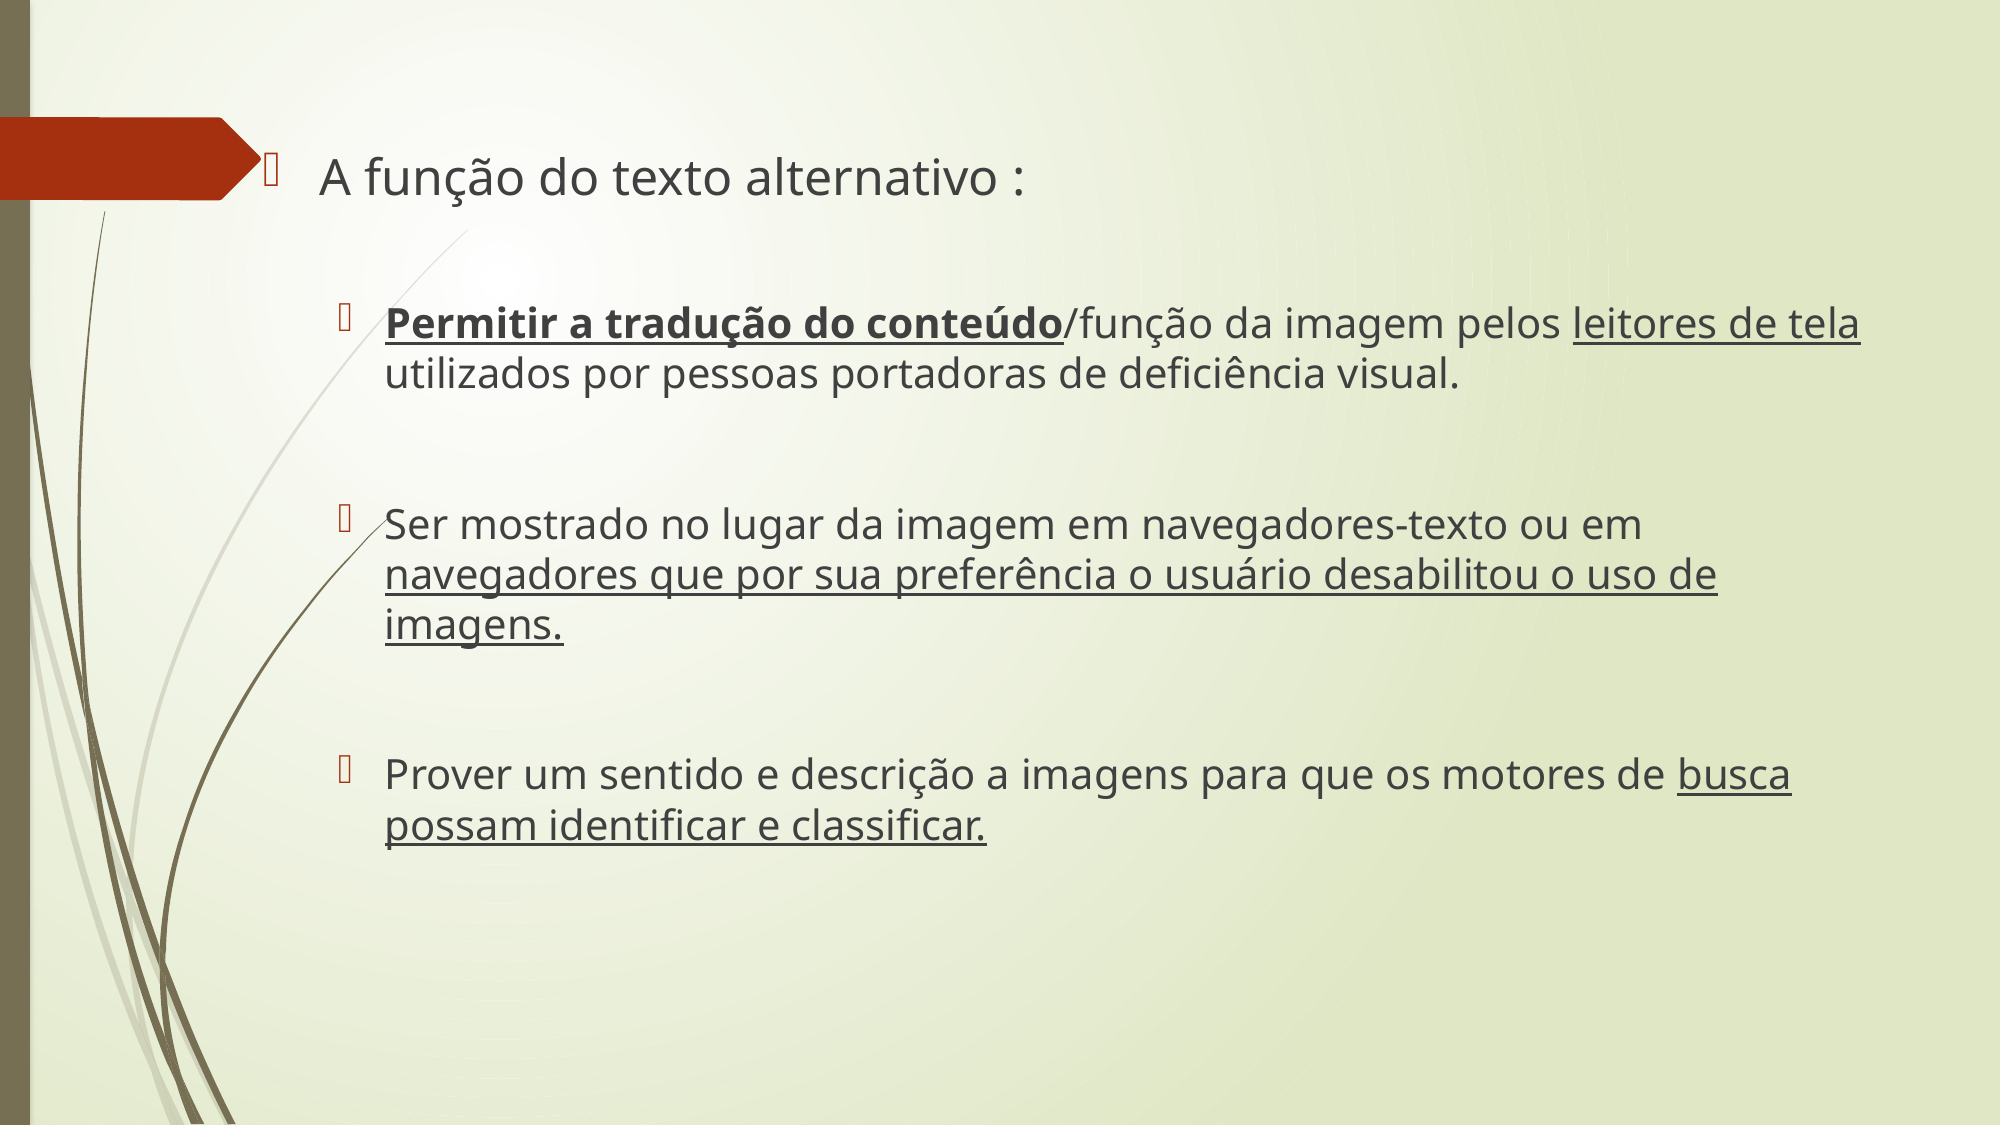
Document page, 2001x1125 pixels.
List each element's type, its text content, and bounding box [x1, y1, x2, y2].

list A função do texto alternativo : Permitir a tradução do conteúdo/função da imagem pelos leitores de tela utilizados por pessoas portadoras de deficiência visual. Ser mostrado no lugar da imagem em navegadores-texto ou em navegadores que por sua preferência o usuário desabilitou o uso de imagens. Prover um sentido e descrição a imagens para que os motores de busca possam identificar e classificar. [247, 71, 1890, 1042]
